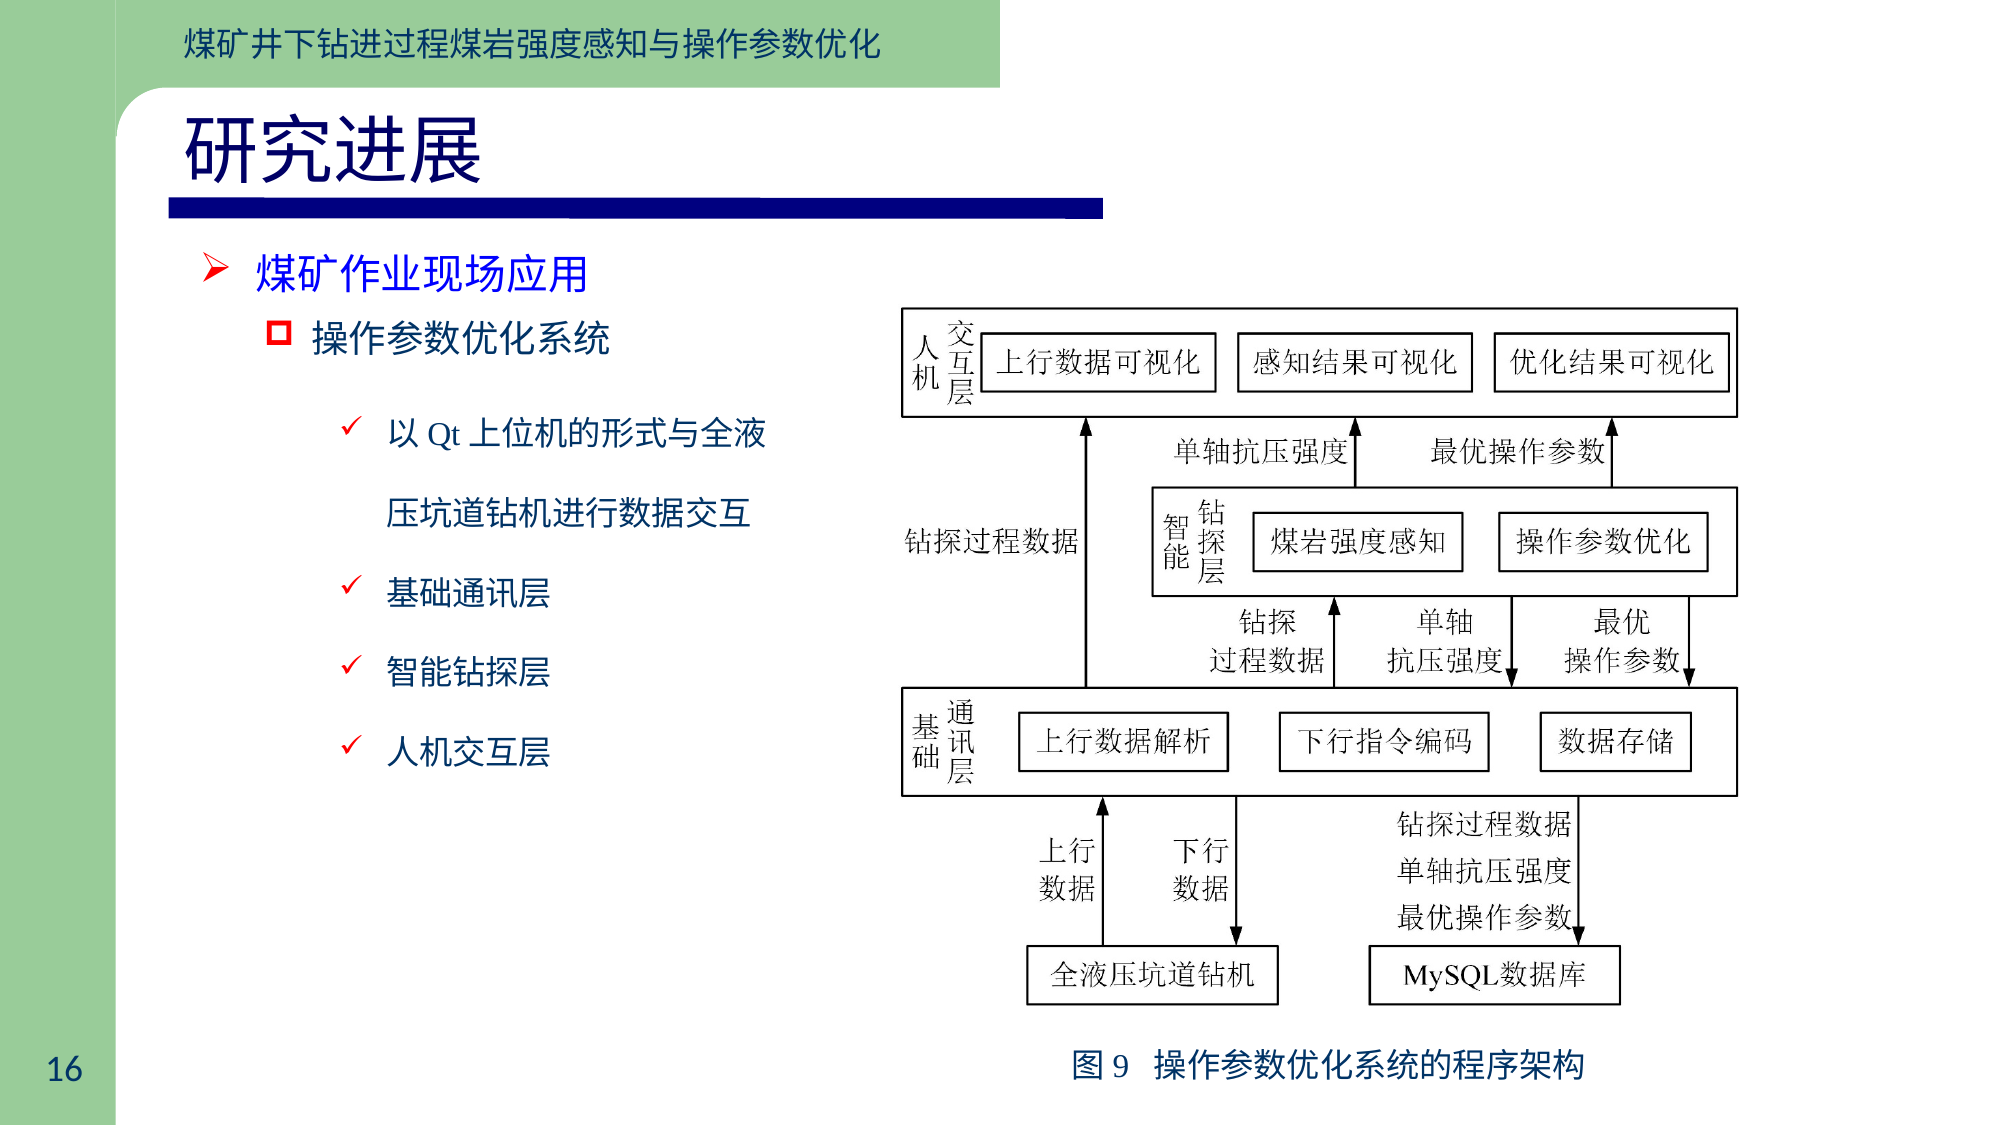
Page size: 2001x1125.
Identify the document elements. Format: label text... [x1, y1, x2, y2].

slide_number 16 [0, 1037, 129, 1098]
text_box 研究进展 [168, 95, 1669, 201]
text_box 操作参数优化系统 以Qt上位机的形式与全液压坑道钻机进行数据交互 基础通讯层 智能钻探层 人机交互层 [249, 284, 800, 779]
picture [887, 302, 1739, 1007]
text_box 煤矿作业现场应用 [184, 215, 1662, 305]
text_box 图9 操作参数优化系统的程序架构 [1056, 1037, 1622, 1092]
